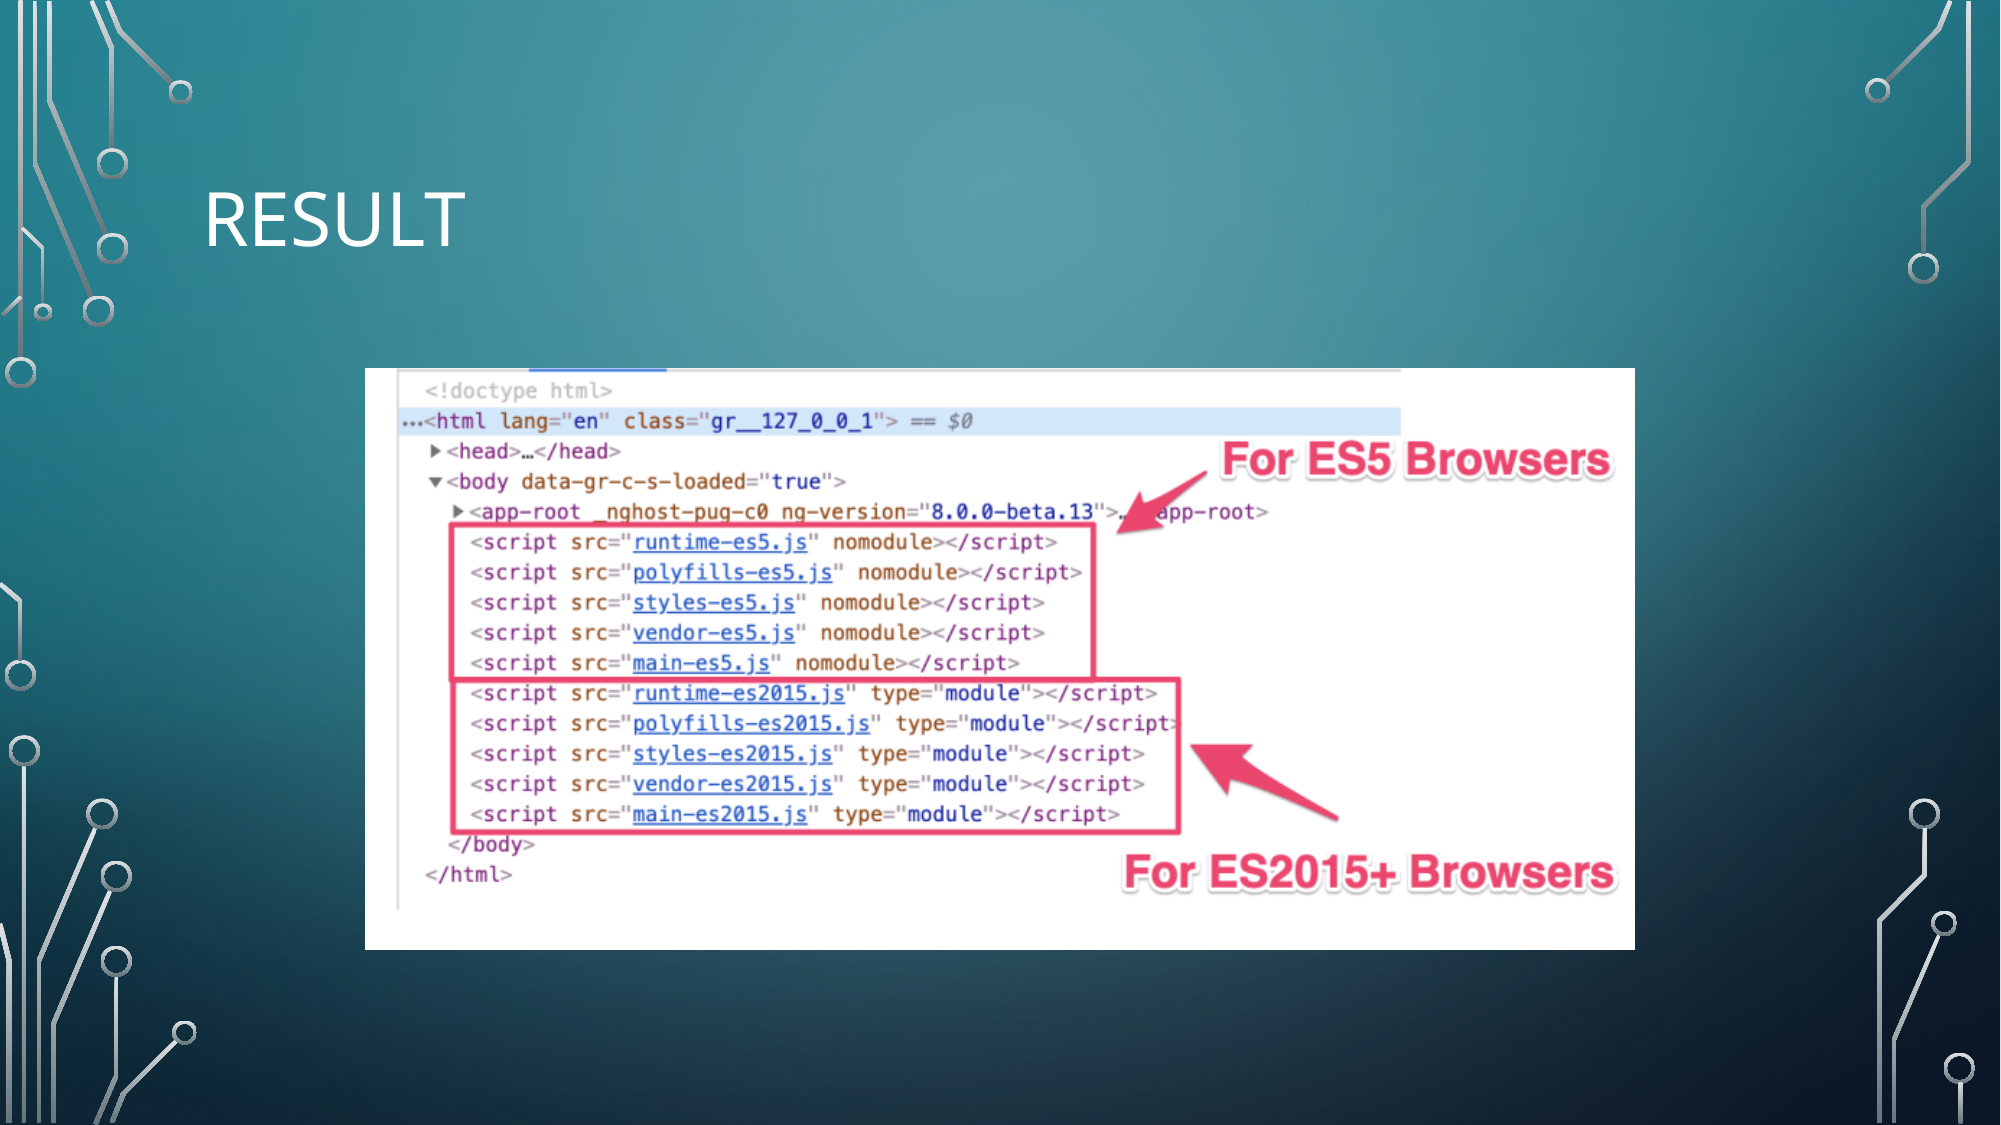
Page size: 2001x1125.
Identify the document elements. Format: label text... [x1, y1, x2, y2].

title result [187, 101, 1813, 344]
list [365, 368, 1635, 951]
